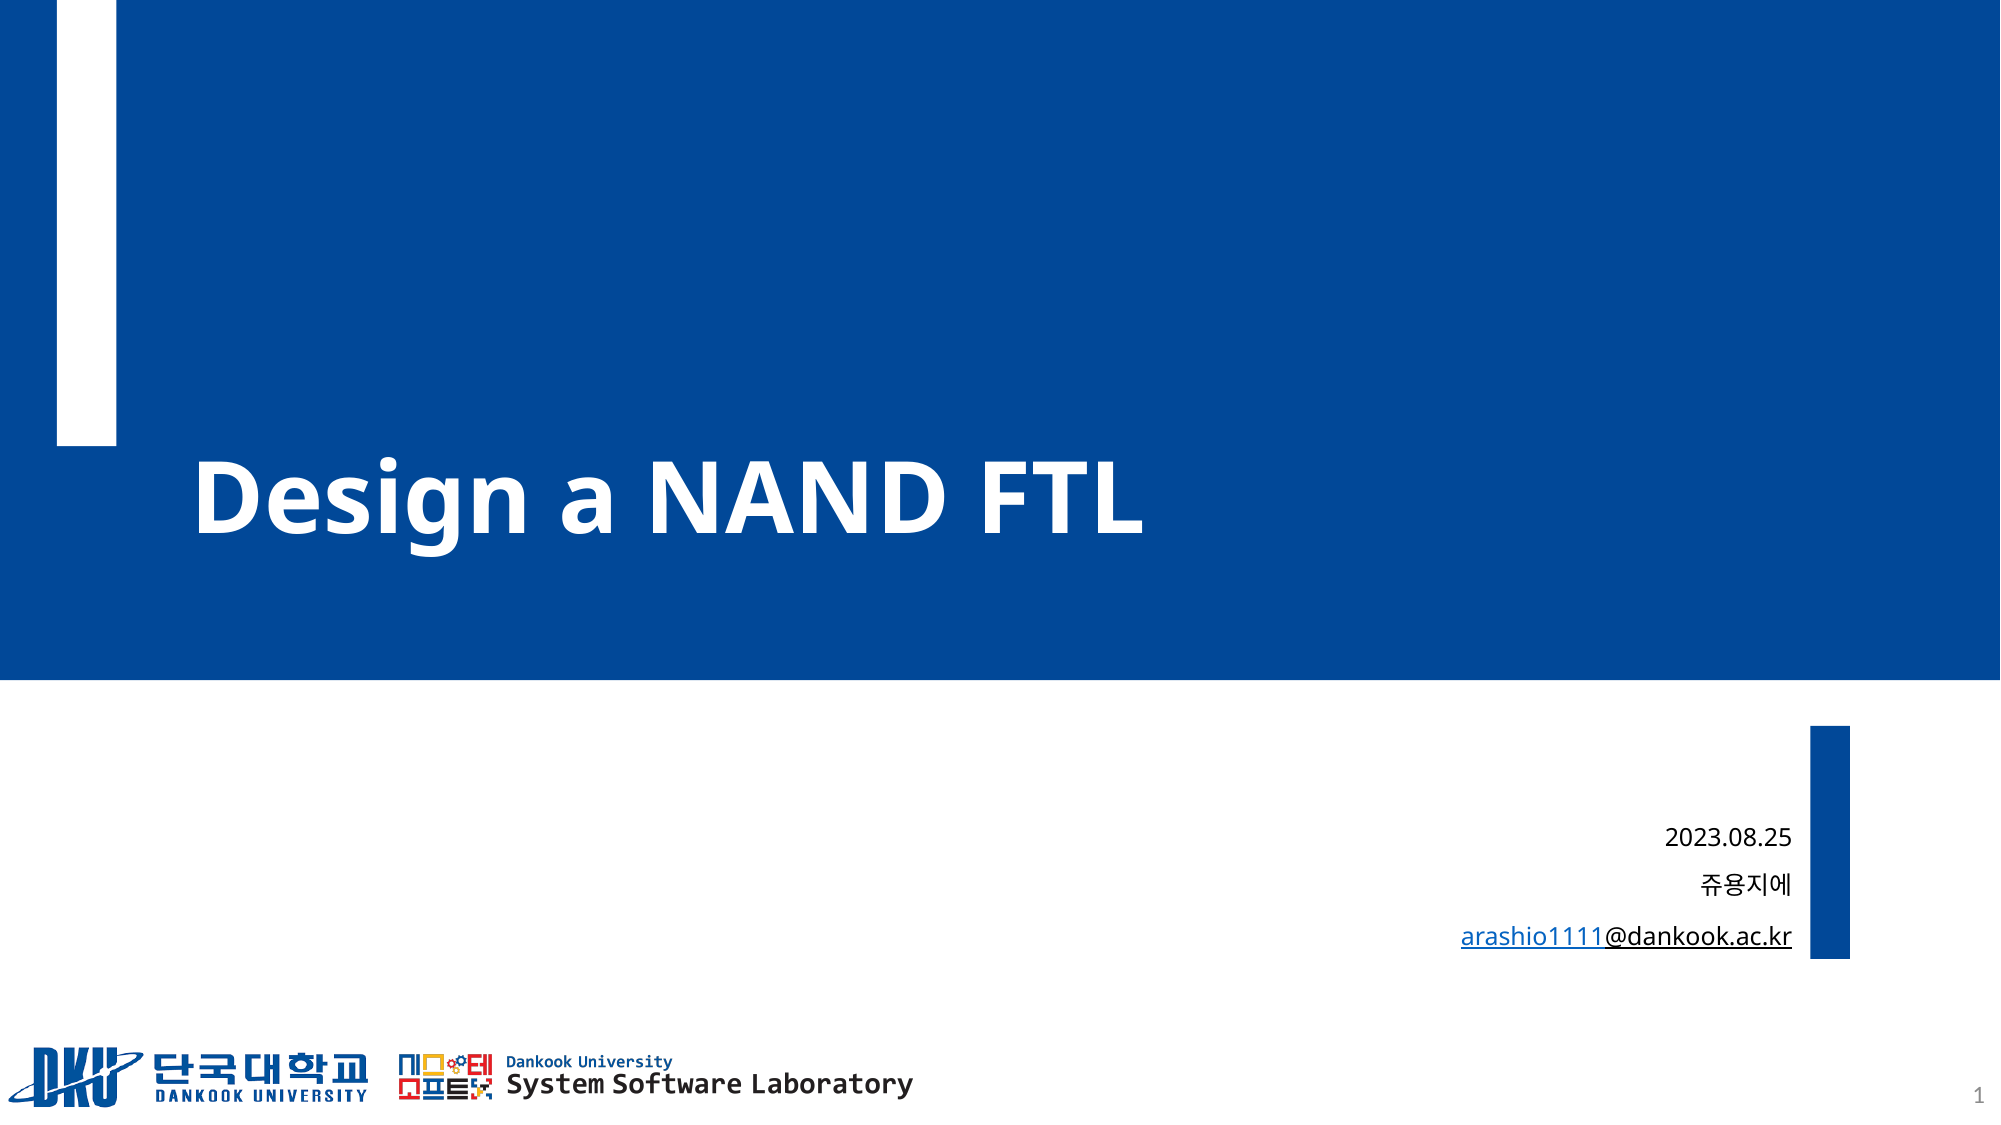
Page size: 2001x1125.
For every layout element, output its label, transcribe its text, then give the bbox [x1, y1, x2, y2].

title Design a NAND FTL [175, 170, 1934, 563]
list 2023.08.25​ 쥬용지에​ arashio1111@dankook.ac.kr​ [259, 725, 1808, 959]
picture [389, 1043, 975, 1119]
slide_number 1 [1550, 1063, 2000, 1124]
picture [0, 1033, 380, 1115]
